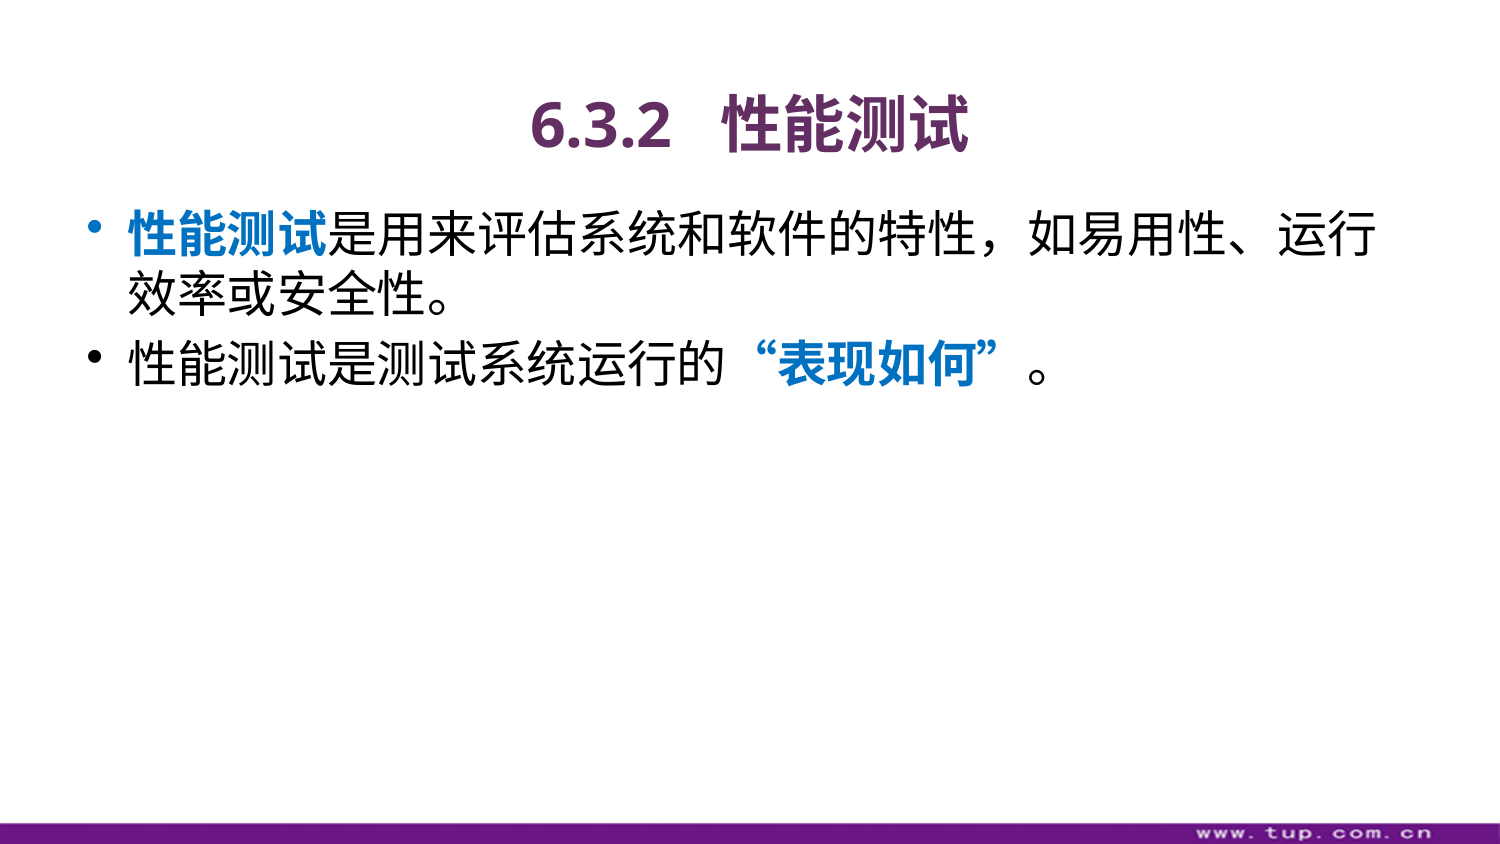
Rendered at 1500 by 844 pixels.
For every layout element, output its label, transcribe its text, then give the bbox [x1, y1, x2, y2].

picture [0, 820, 1500, 844]
list 性能测试是用来评估系统和软件的特性，如易用性、运行效率或安全性。 性能测试是测试系统运行的“表现如何”。 [75, 196, 1425, 754]
title 6.3.2 性能测试 [75, 79, 1425, 128]
